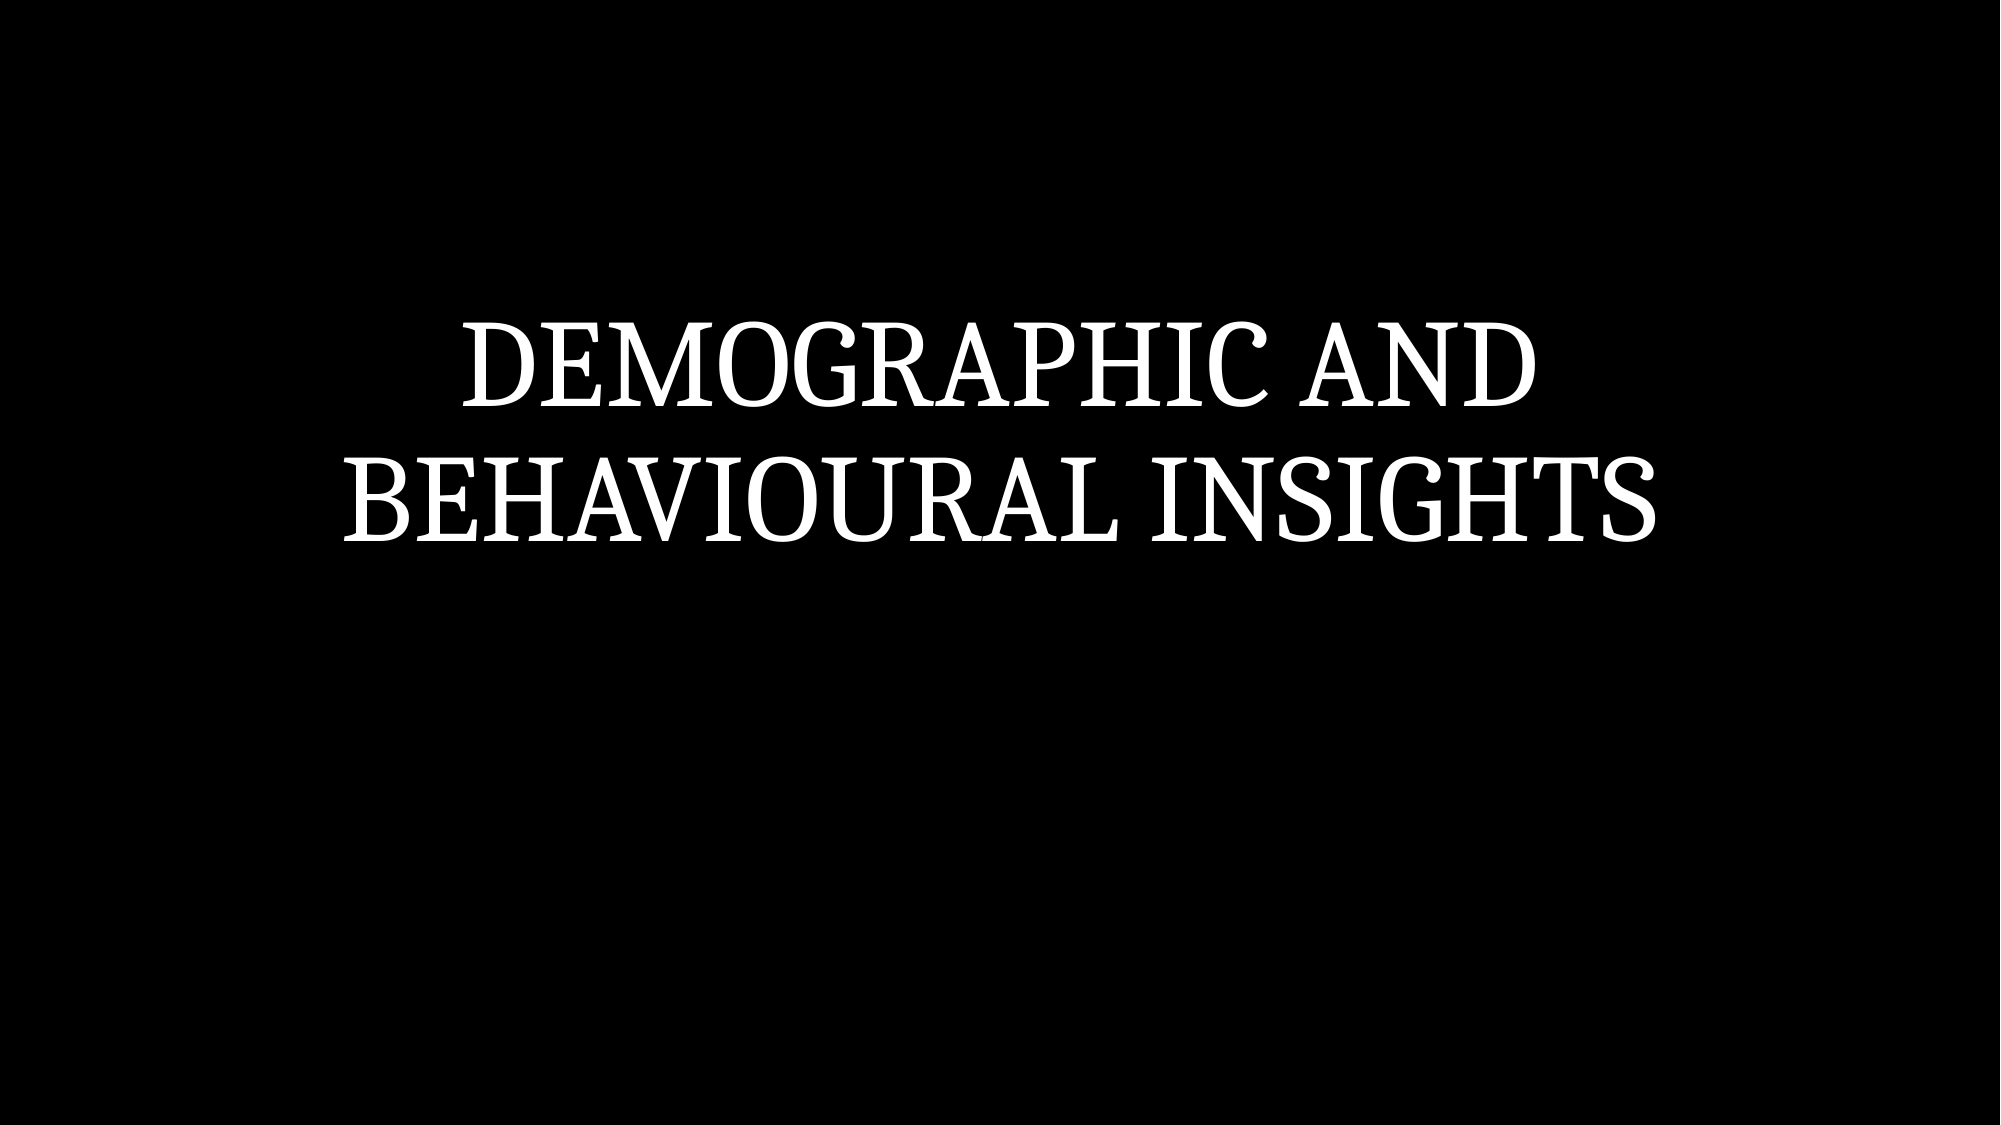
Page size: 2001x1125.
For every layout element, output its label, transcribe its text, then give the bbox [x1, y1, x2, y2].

title DEMOGRAPHIC AND BEHAVIOURAL INSIGHTS [249, 184, 1750, 576]
